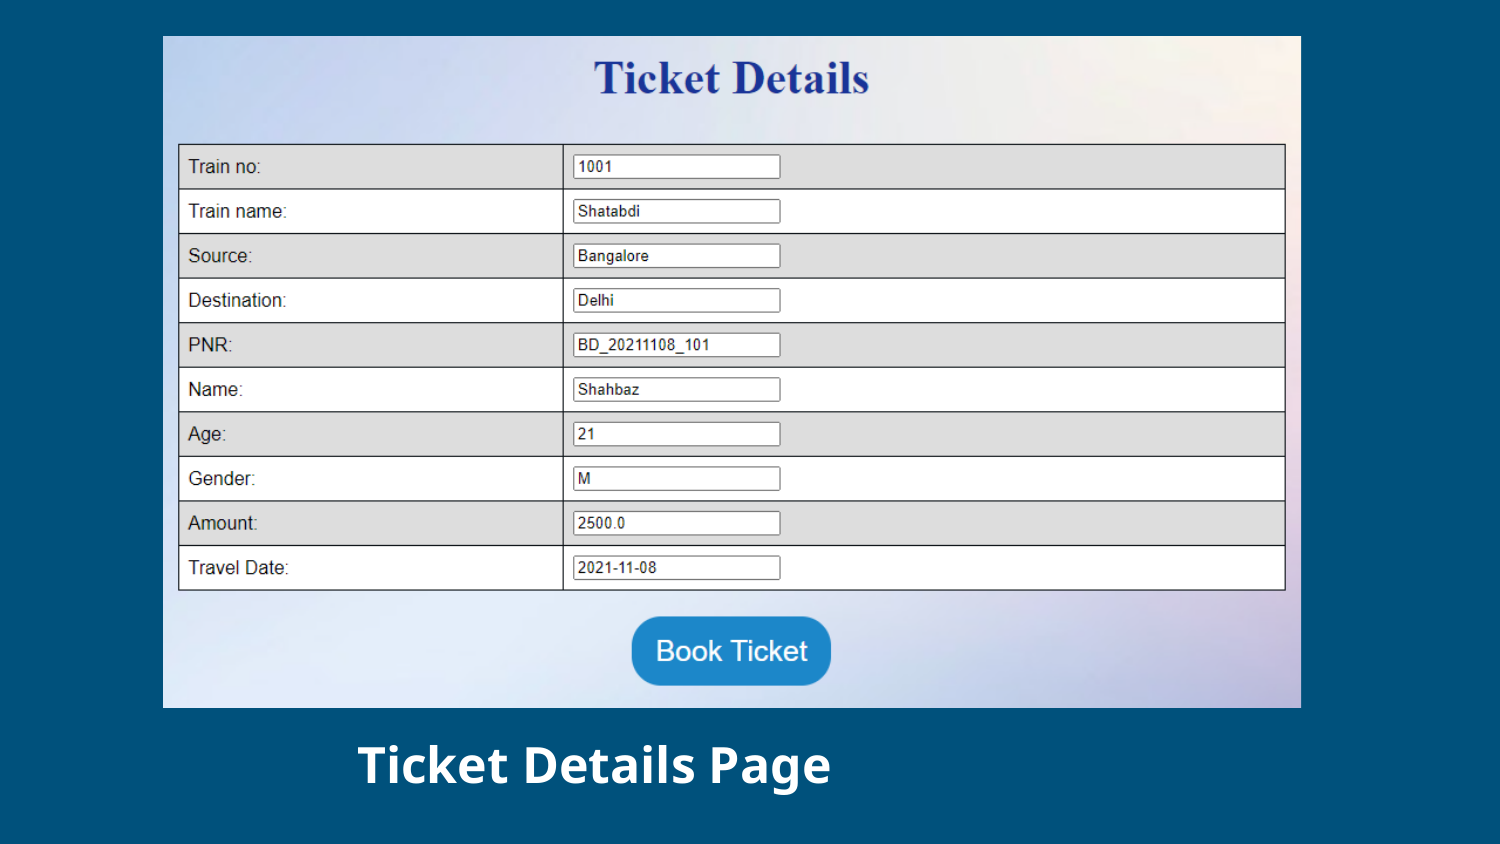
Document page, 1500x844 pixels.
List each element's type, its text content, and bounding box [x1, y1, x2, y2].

text_box Ticket Details Page [0, 690, 1302, 812]
picture [164, 37, 1301, 707]
